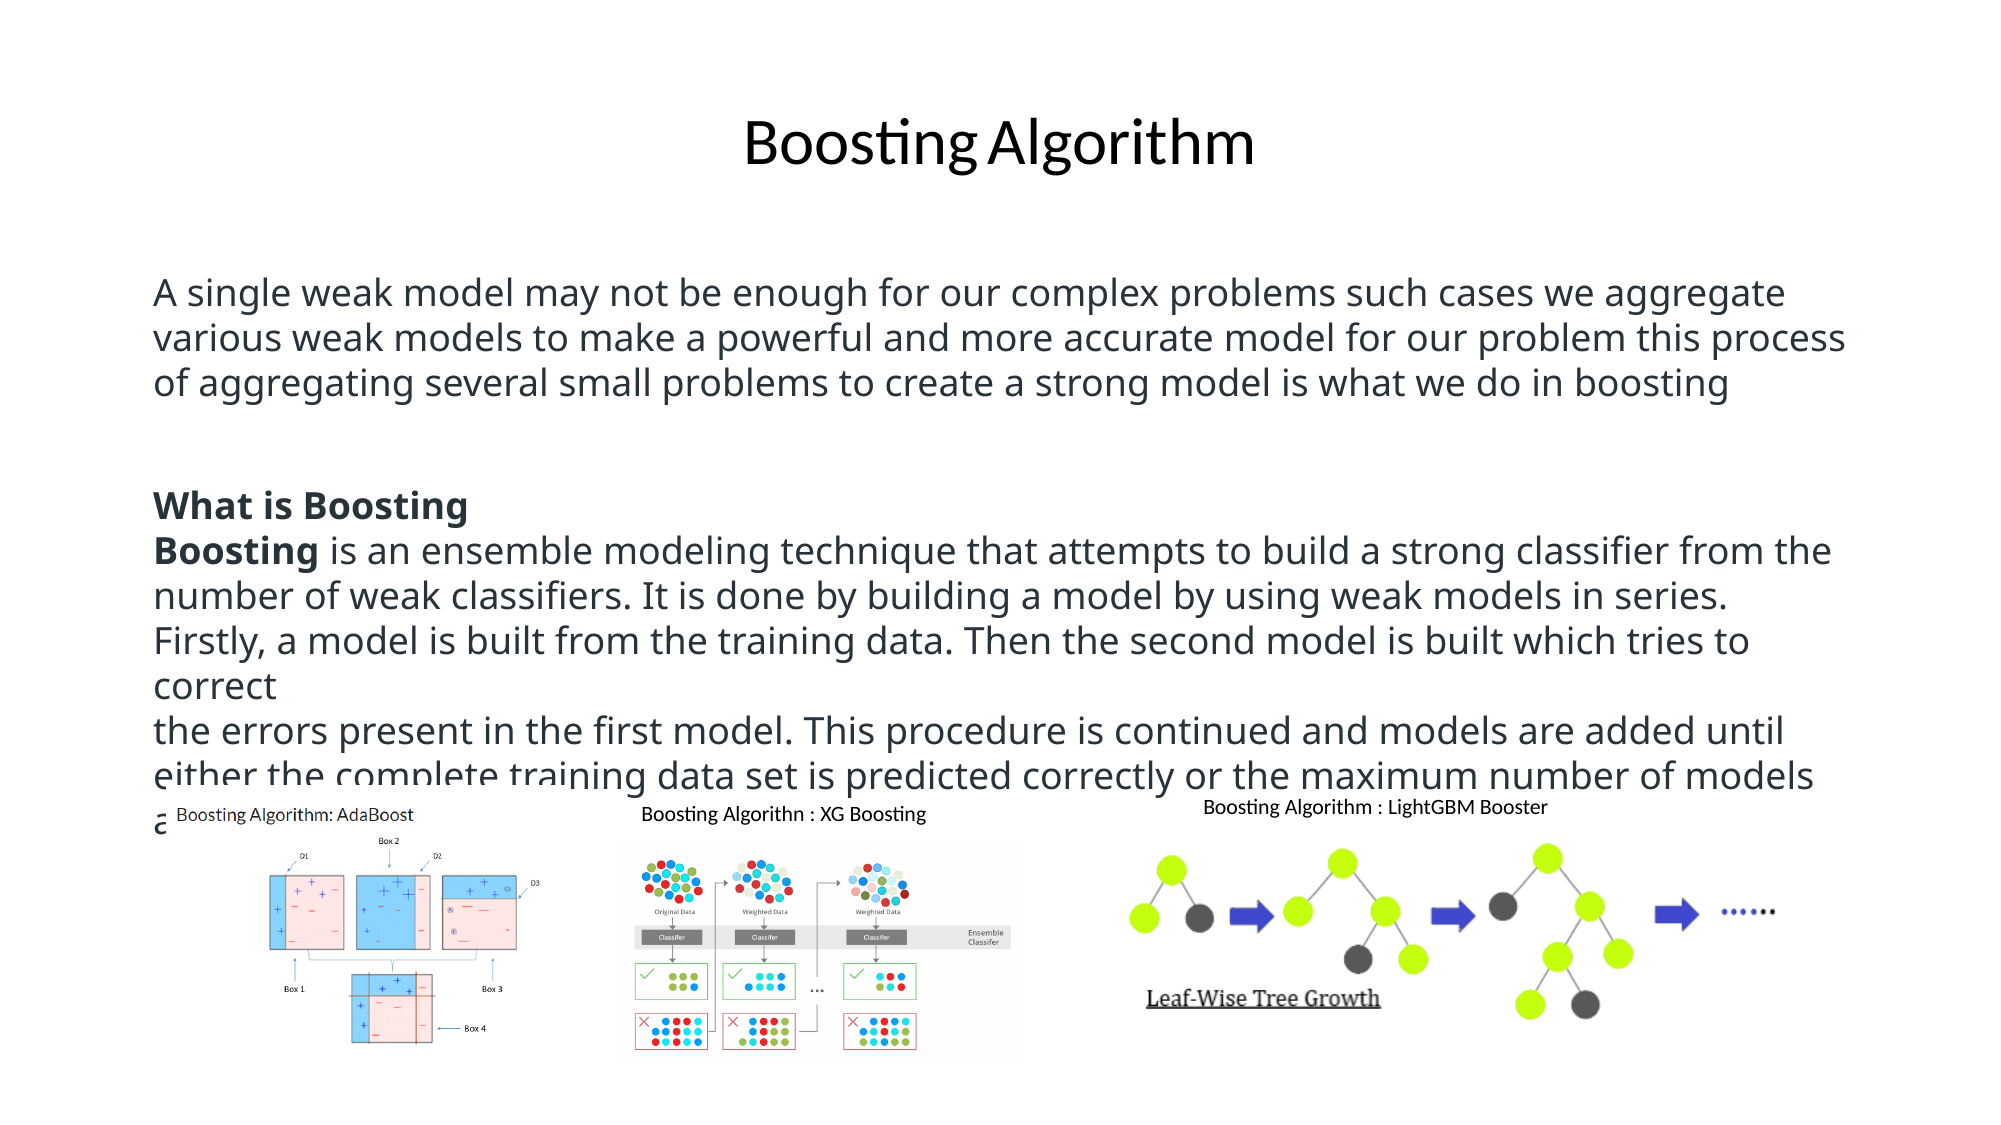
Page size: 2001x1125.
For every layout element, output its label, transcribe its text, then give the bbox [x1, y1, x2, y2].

picture [612, 834, 1025, 1065]
picture [1113, 834, 1783, 1037]
text_box A single weak model may not be enough for our complex problems such cases we aggregate various weak models to make a powerful and more accurate model for our problem this process of aggregating several small problems to create a strong model is what we do in boosting [138, 261, 1890, 412]
text_box Boosting Algorithm : LightGBM Booster [1188, 785, 1601, 827]
text_box Boosting Algorithn : XG Boosting [626, 792, 942, 834]
text_box Boosting Algorithm [728, 90, 1272, 186]
picture [166, 785, 570, 1056]
text_box What is Boosting Boosting is an ensemble modeling technique that attempts to build a strong classifier from the number of weak classifiers. It is done by building a model by using weak models in series. Firstly, a model is built from the training data. Then the second model is built which tries to correct the errors present in the first model. This procedure is continued and models are added until either the complete training data set is predicted correctly or the maximum number of models are added. [138, 474, 1890, 849]
